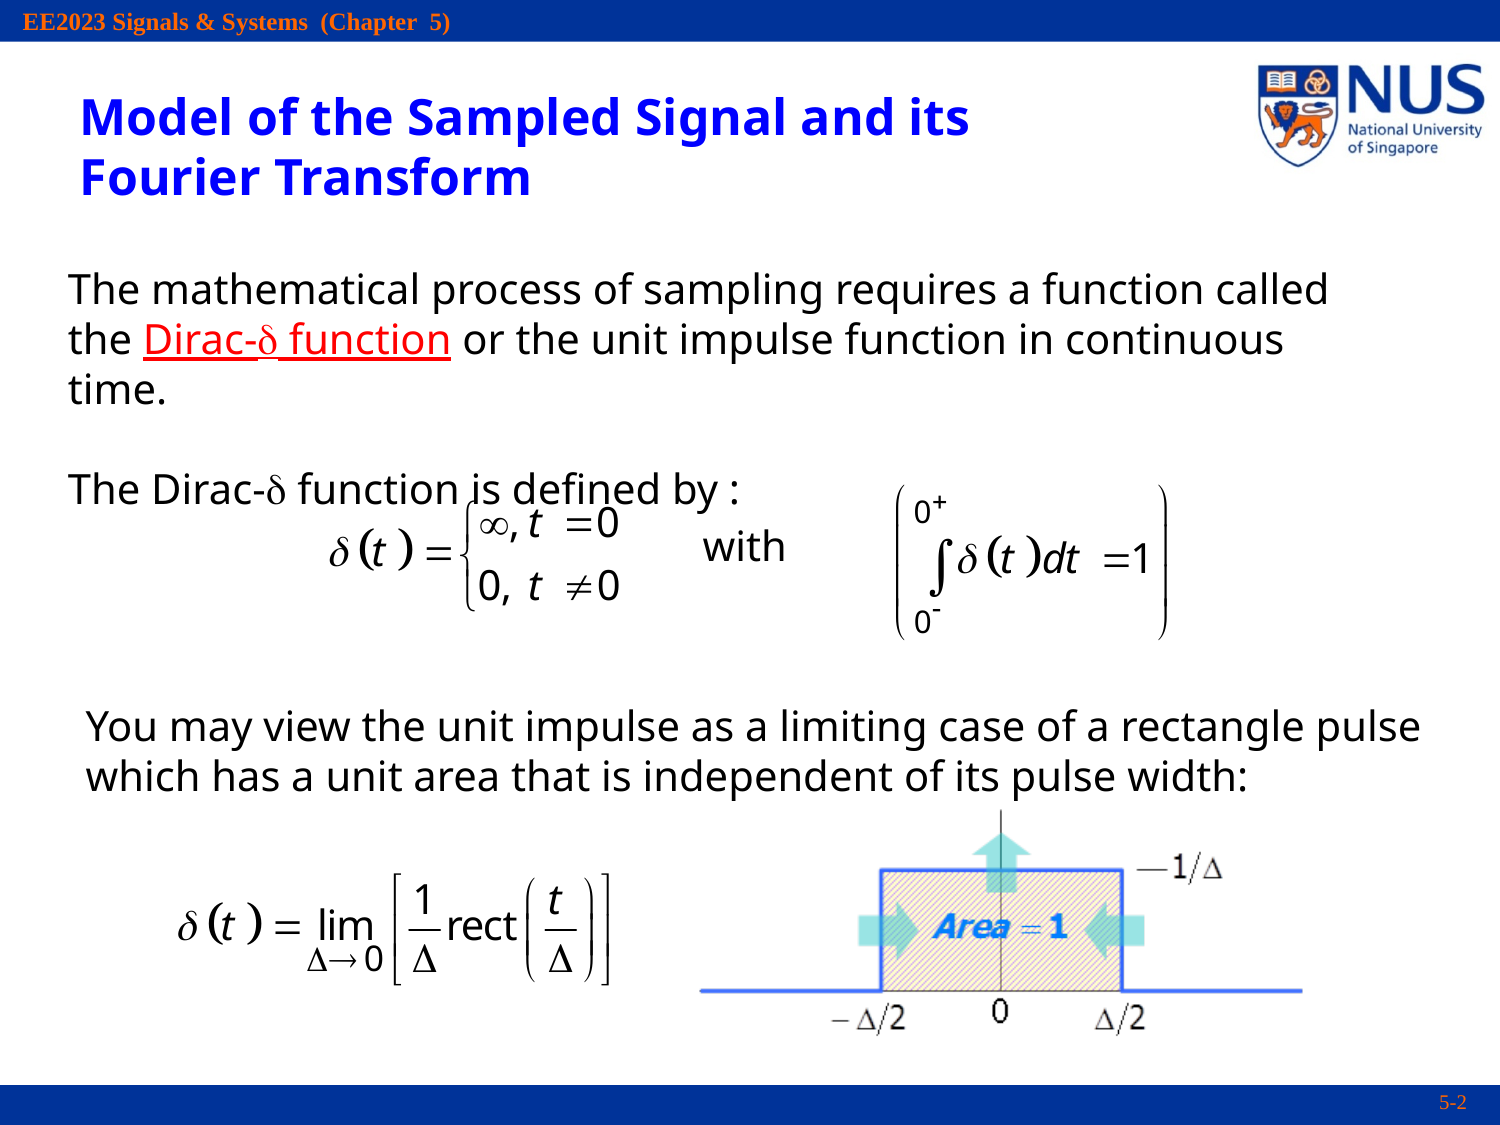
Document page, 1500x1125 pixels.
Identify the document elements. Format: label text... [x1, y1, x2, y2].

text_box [325, 479, 1177, 647]
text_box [173, 869, 621, 991]
text_box Model of the Sampled Signal and its Fourier Transform [64, 78, 1140, 213]
picture [1241, 50, 1500, 182]
text_box You may view the unit impulse as a limiting case of a rectangle pulse which has a unit area that is independent of its pulse width: [70, 692, 1447, 808]
text_box The mathematical process of sampling requires a function called the Dirac-d function or the unit impulse function in continuous time. The Dirac-d function is defined by : [53, 255, 1400, 520]
picture [698, 808, 1306, 1044]
